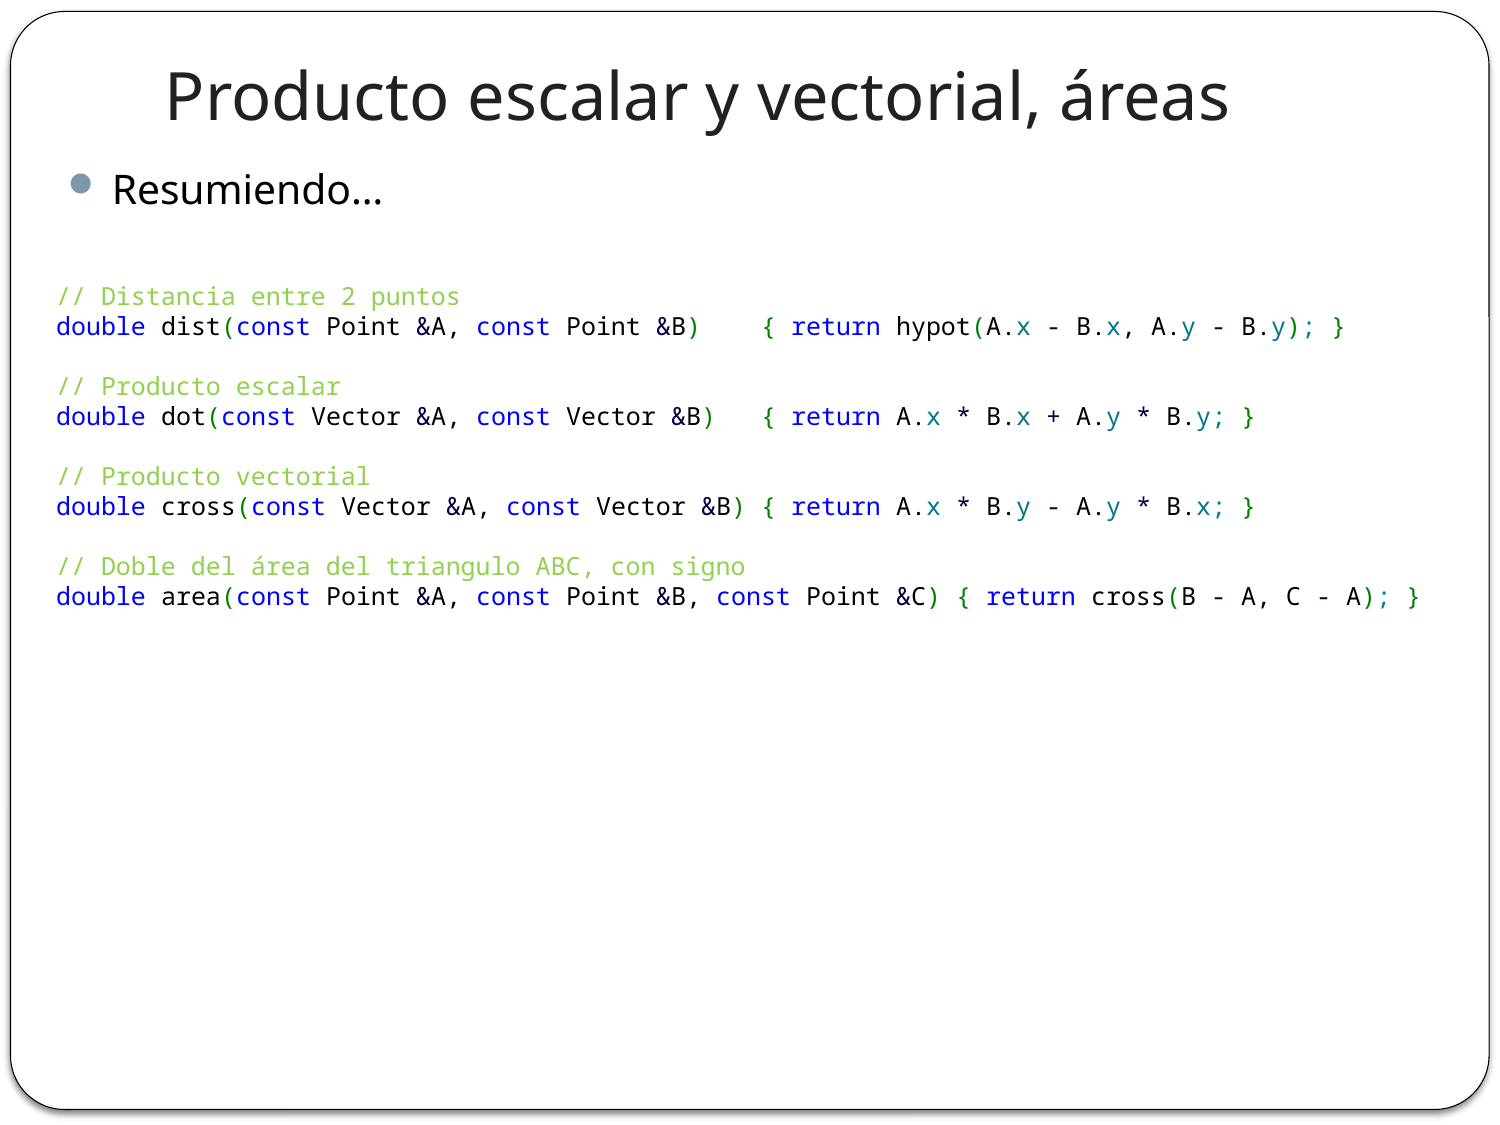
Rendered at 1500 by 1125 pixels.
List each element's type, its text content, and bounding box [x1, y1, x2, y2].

list Resumiendo… [53, 155, 1329, 220]
text_box Producto escalar y vectorial, áreas [149, 45, 1425, 149]
text_box // Distancia entre 2 puntos double dist(const Point &A, const Point &B) { return hypot(A.x - B.x, A.y - B.y); } // Producto escalar double dot(const Vector &A, const Vector &B) { return A.x * B.x + A.y * B.y; } // Producto vectorial double cross(const Vector &A, const Vector &B) { return A.x * B.y - A.y * B.x; } // Doble del área del triangulo ABC, con signo double area(const Point &A, const Point &B, const Point &C) { return cross(B - A, C - A); } [41, 273, 1436, 618]
